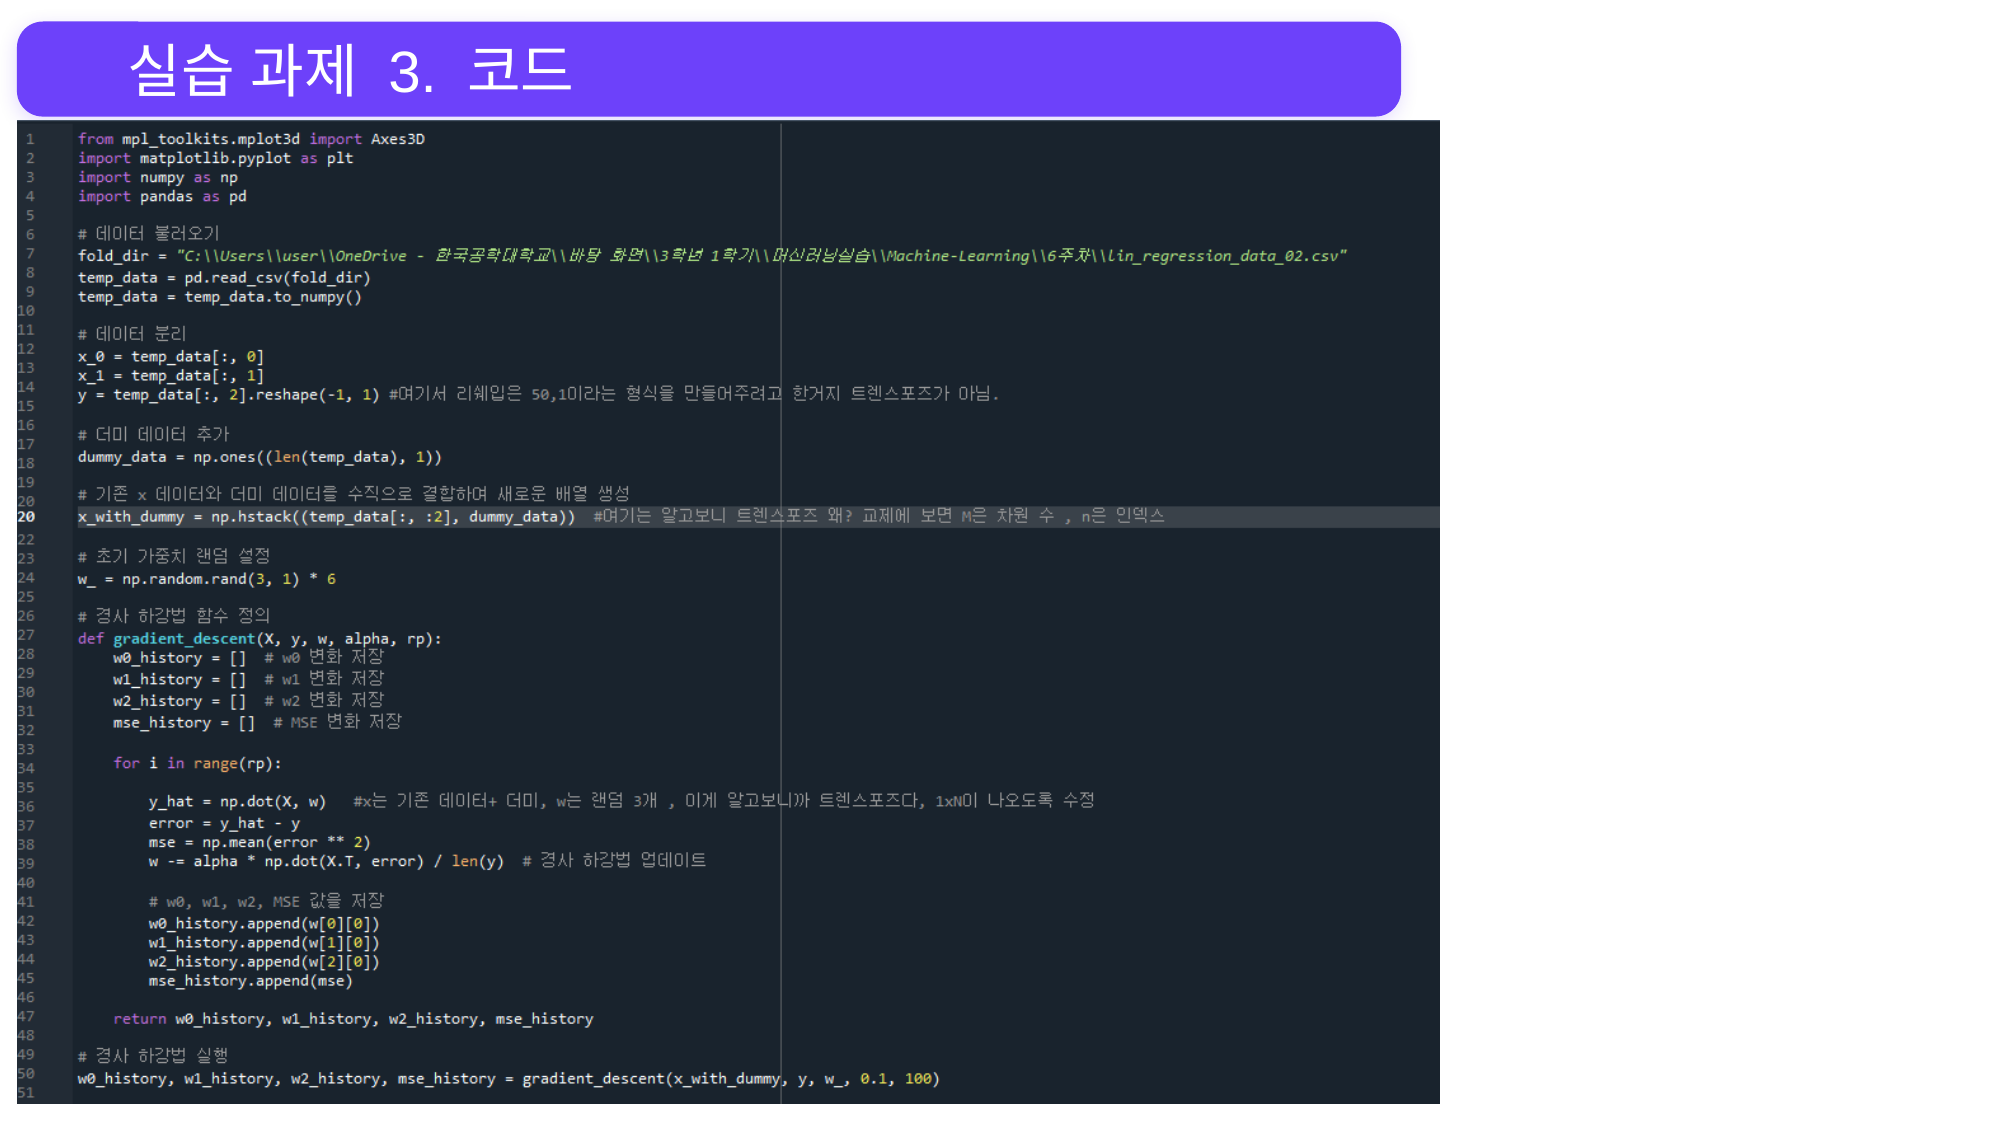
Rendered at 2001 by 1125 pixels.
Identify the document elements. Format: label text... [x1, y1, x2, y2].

picture [16, 120, 1440, 1104]
text_box 실습 과제 3. 코드 [15, 20, 1403, 118]
